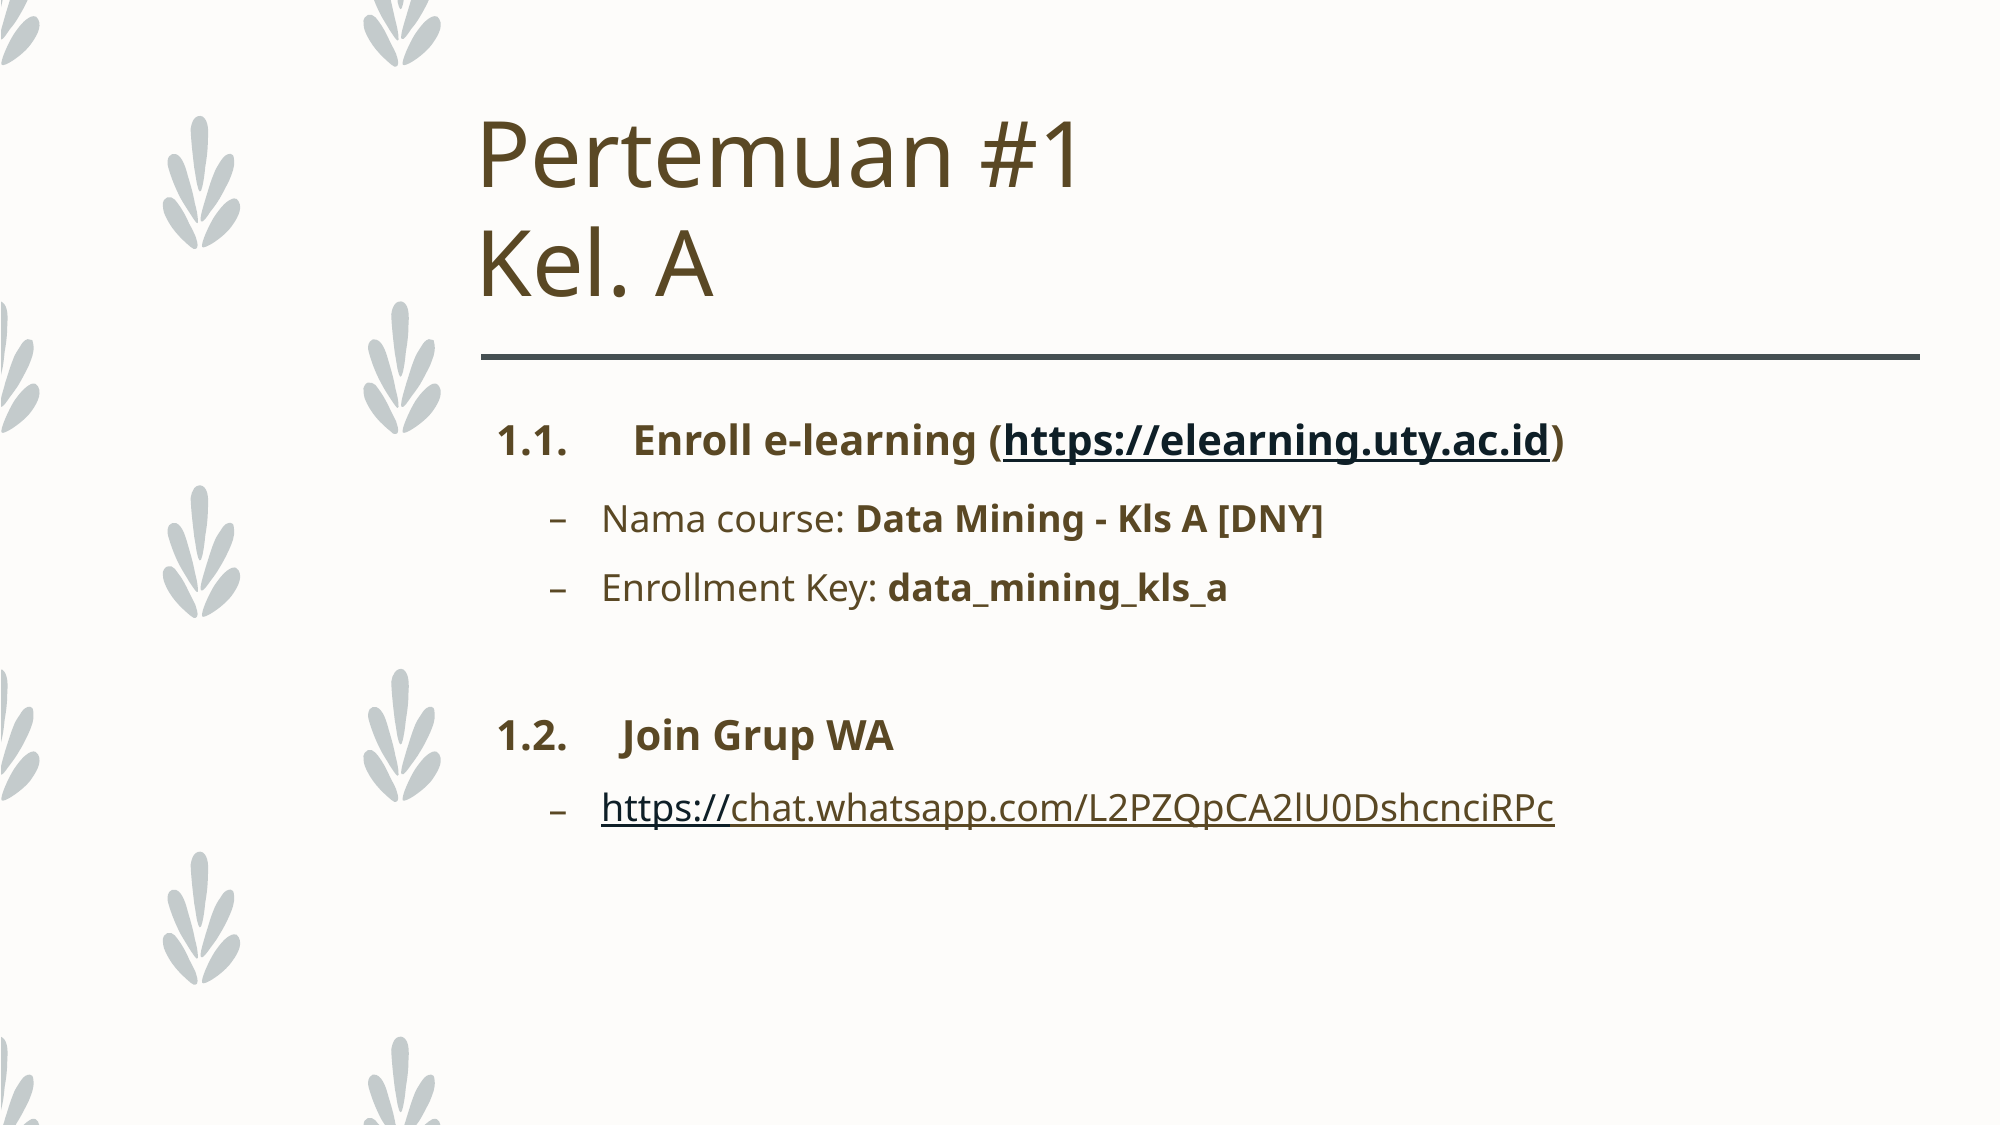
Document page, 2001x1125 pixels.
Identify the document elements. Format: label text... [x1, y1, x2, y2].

title Pertemuan #1 Kel. A [460, 93, 1920, 350]
list 1.1. Enroll e-learning (https://elearning.uty.ac.id) Nama course: Data Mining - Kls A [DNY] Enrollment Key: data_mining_kls_a 1.2. Join Grup WA https://chat.whatsapp.com/L2PZQpCA2lU0DshcnciRPc [481, 399, 1920, 1096]
